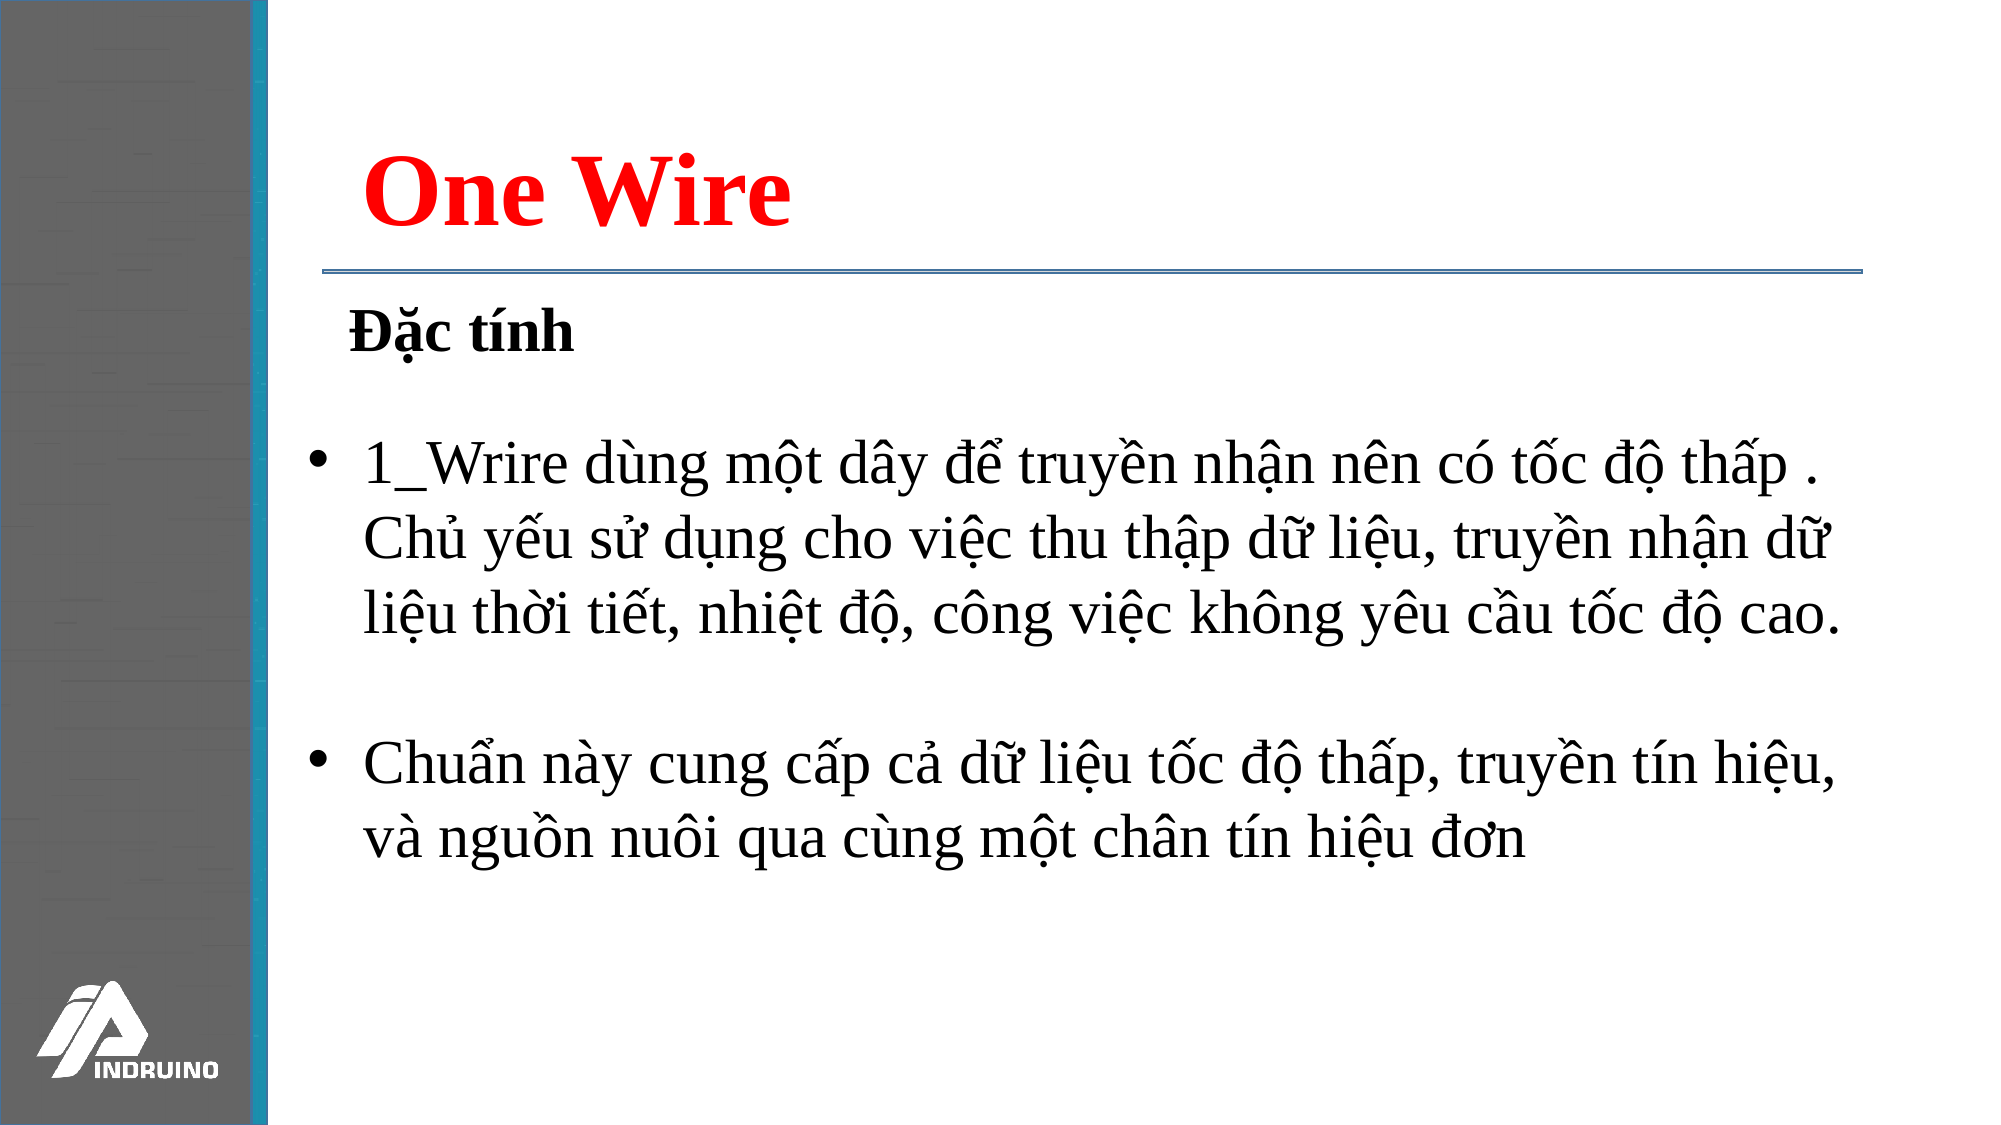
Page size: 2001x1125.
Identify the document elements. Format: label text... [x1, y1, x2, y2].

text_box 1_Wrire dùng một dây để truyền nhận nên có tốc độ thấp . Chủ yếu sử dụng cho việc thu thập dữ liệu, truyền nhận dữ liệu thời tiết, nhiệt độ, công việc không yêu cầu tốc độ cao. Chuẩn này cung cấp cả dữ liệu tốc độ thấp, truyền tín hiệu, và nguồn nuôi qua cùng một chân tín hiệu đơn [292, 413, 1918, 878]
picture [253, 1, 266, 1124]
text_box Đặc tính [333, 281, 1919, 371]
picture [1, 1, 250, 1124]
text_box One Wire [346, 113, 1906, 254]
